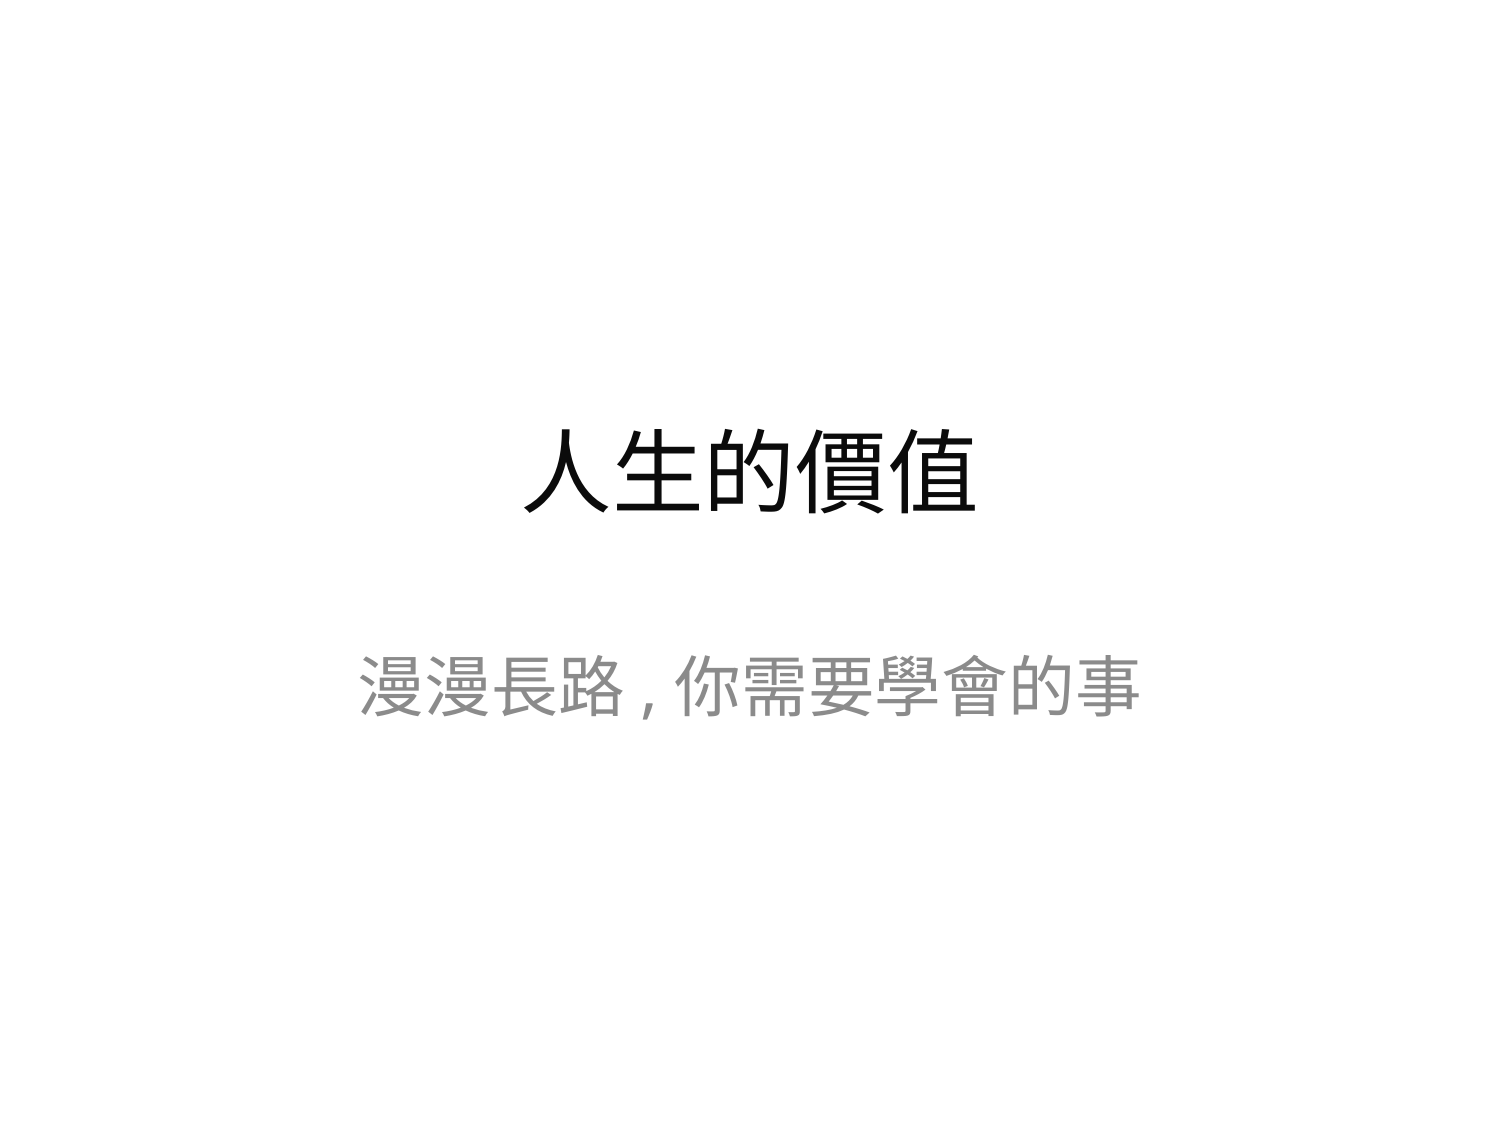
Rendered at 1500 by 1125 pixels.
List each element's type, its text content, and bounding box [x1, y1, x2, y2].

subtitle 漫漫長路,你需要學會的事 [225, 637, 1275, 925]
title 人生的價值 [112, 349, 1388, 591]
